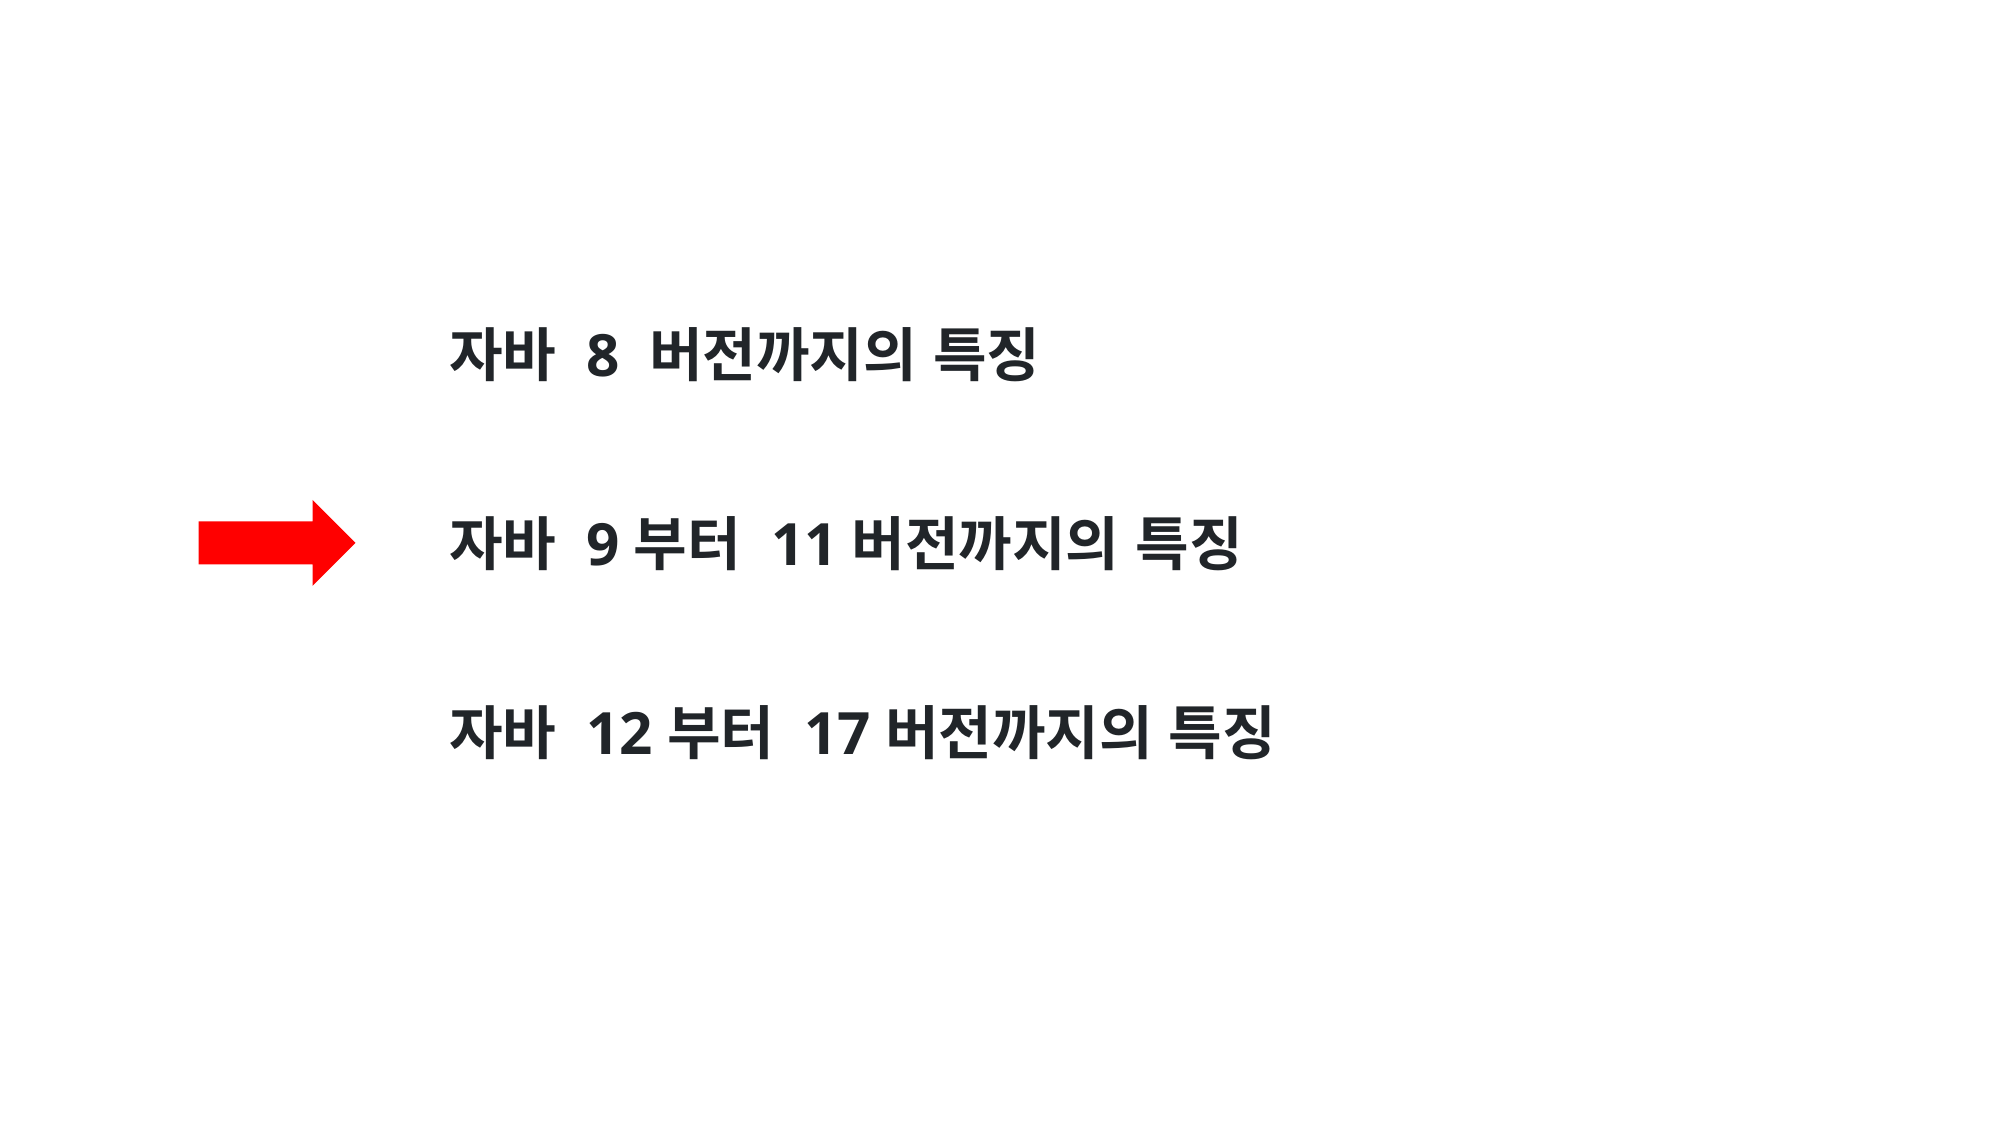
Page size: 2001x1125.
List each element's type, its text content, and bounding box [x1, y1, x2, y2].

text_box 자바 9부터 11버전까지의 특징 [434, 499, 1592, 585]
text_box 자바 8 버전까지의 특징 [434, 311, 1592, 396]
text_box [197, 497, 357, 589]
text_box 자바 12부터 17버전까지의 특징 [434, 688, 1592, 774]
